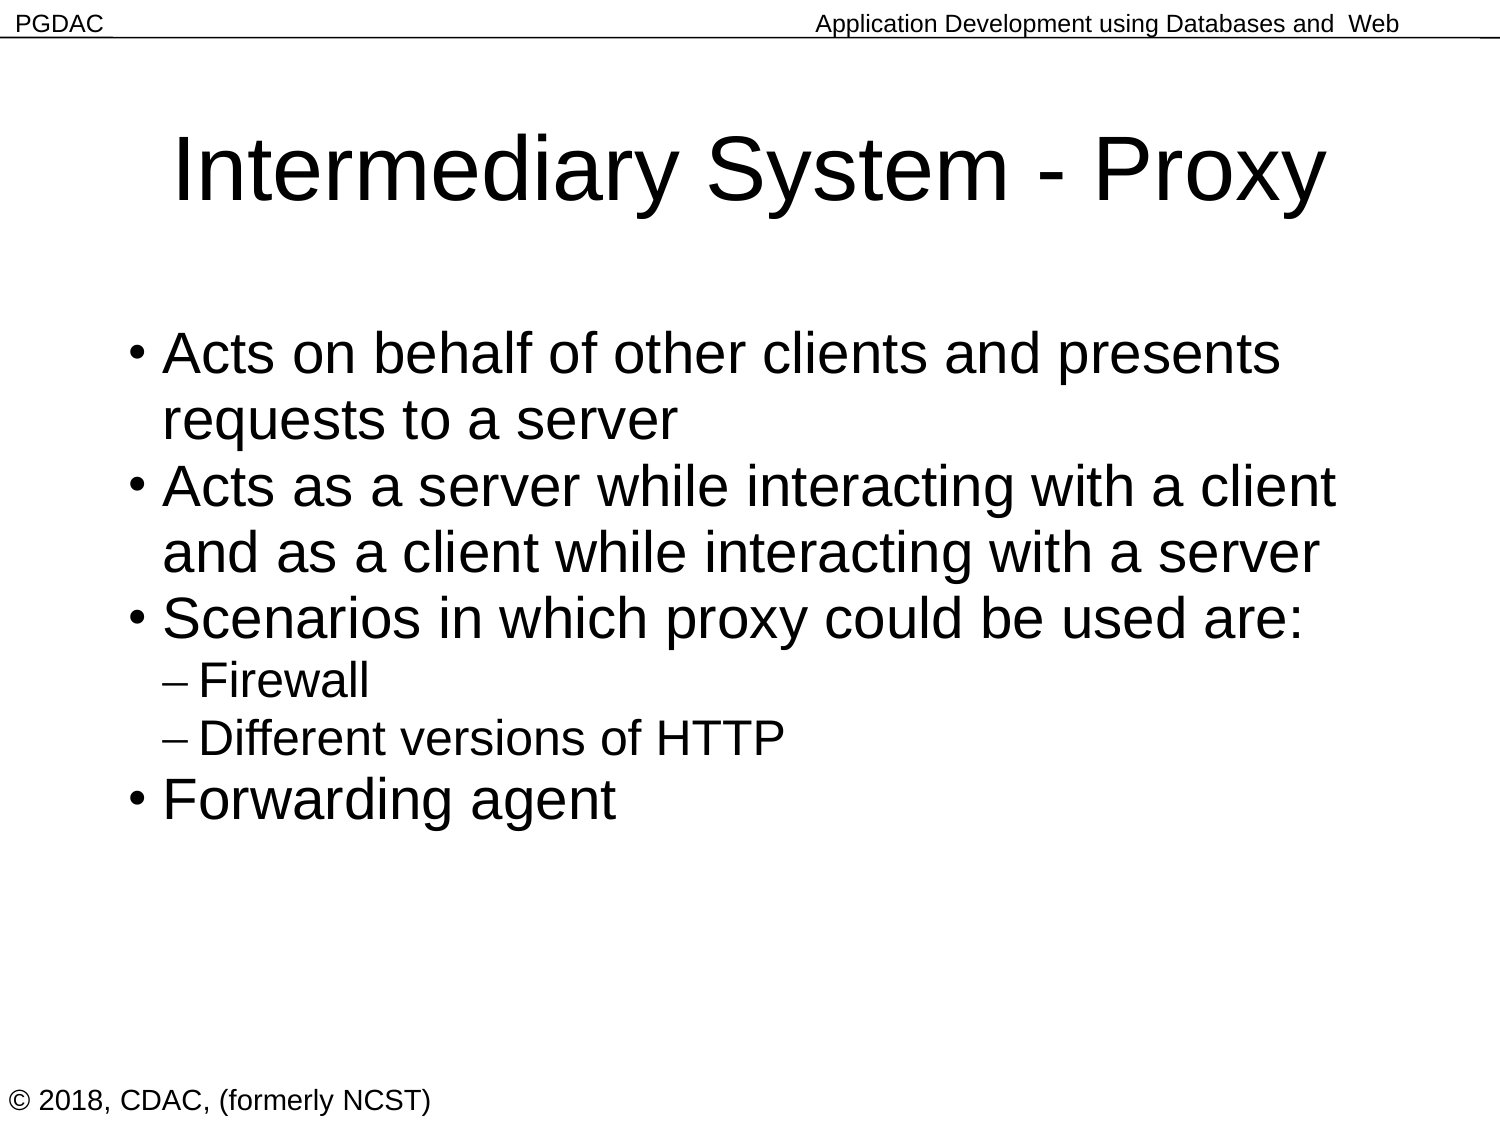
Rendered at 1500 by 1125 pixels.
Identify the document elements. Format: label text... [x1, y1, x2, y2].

text_box Intermediary System - Proxy [112, 74, 1388, 263]
text_box Acts on behalf of other clients and presents requests to a server Acts as a server while interacting with a client and as a client while interacting with a server Scenarios in which proxy could be used are: Firewall Different versions of HTTP Forwarding agent [112, 312, 1388, 988]
